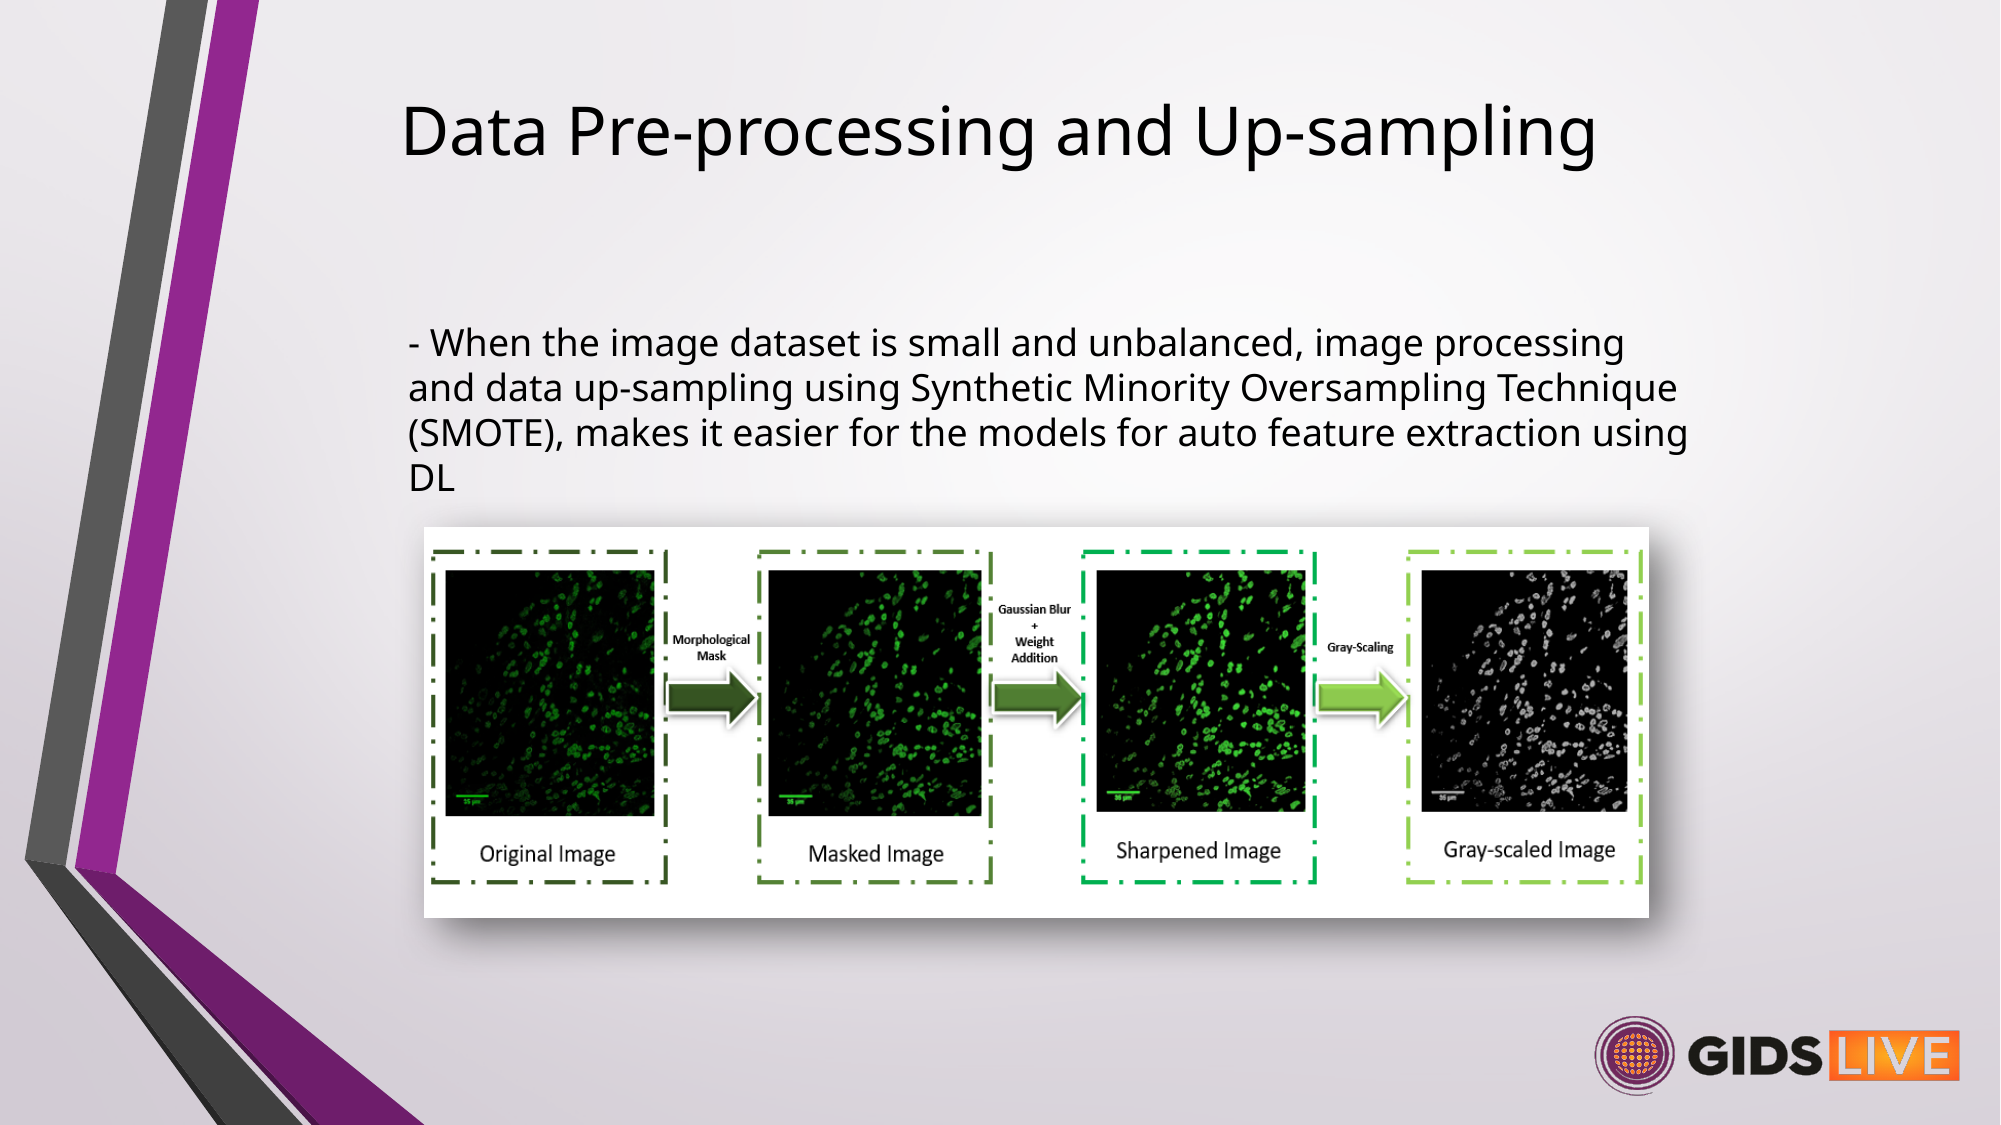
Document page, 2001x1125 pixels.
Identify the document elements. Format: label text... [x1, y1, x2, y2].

title Data Pre-processing and Up-sampling [178, 79, 1822, 177]
picture [1575, 981, 1982, 1113]
picture [424, 526, 1649, 918]
text_box - When the image dataset is small and unbalanced, image processing and data up-sampling using Synthetic Minority Oversampling Technique (SMOTE), makes it easier for the models for auto feature extraction using DL [393, 311, 1712, 507]
